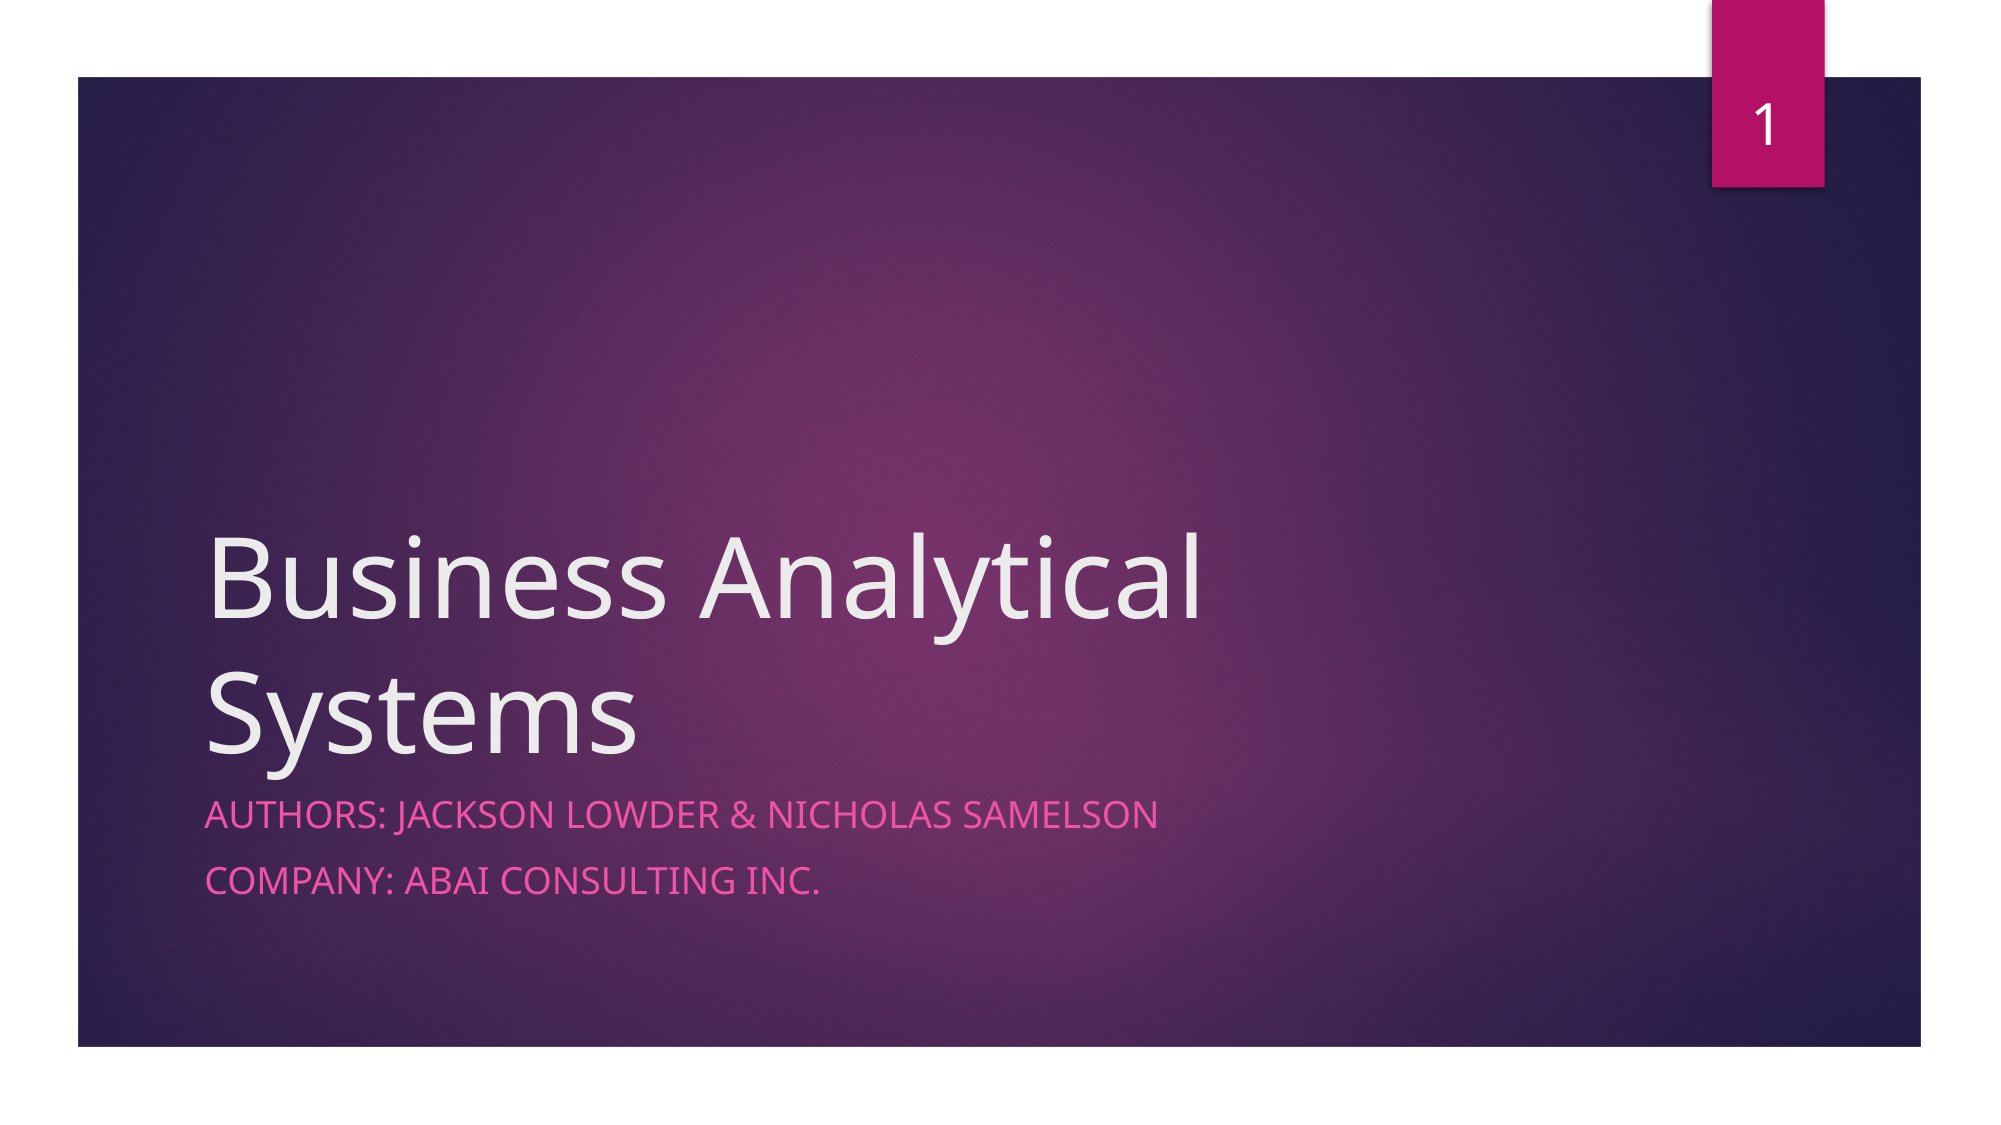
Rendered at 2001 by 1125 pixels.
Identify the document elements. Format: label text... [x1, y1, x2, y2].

slide_number 1 [1698, 48, 1836, 175]
title Business Analytical Systems [189, 344, 1638, 783]
subtitle Authors: Jackson lowder & Nicholas samelson Company: abai consulting inc. [189, 783, 1638, 925]
